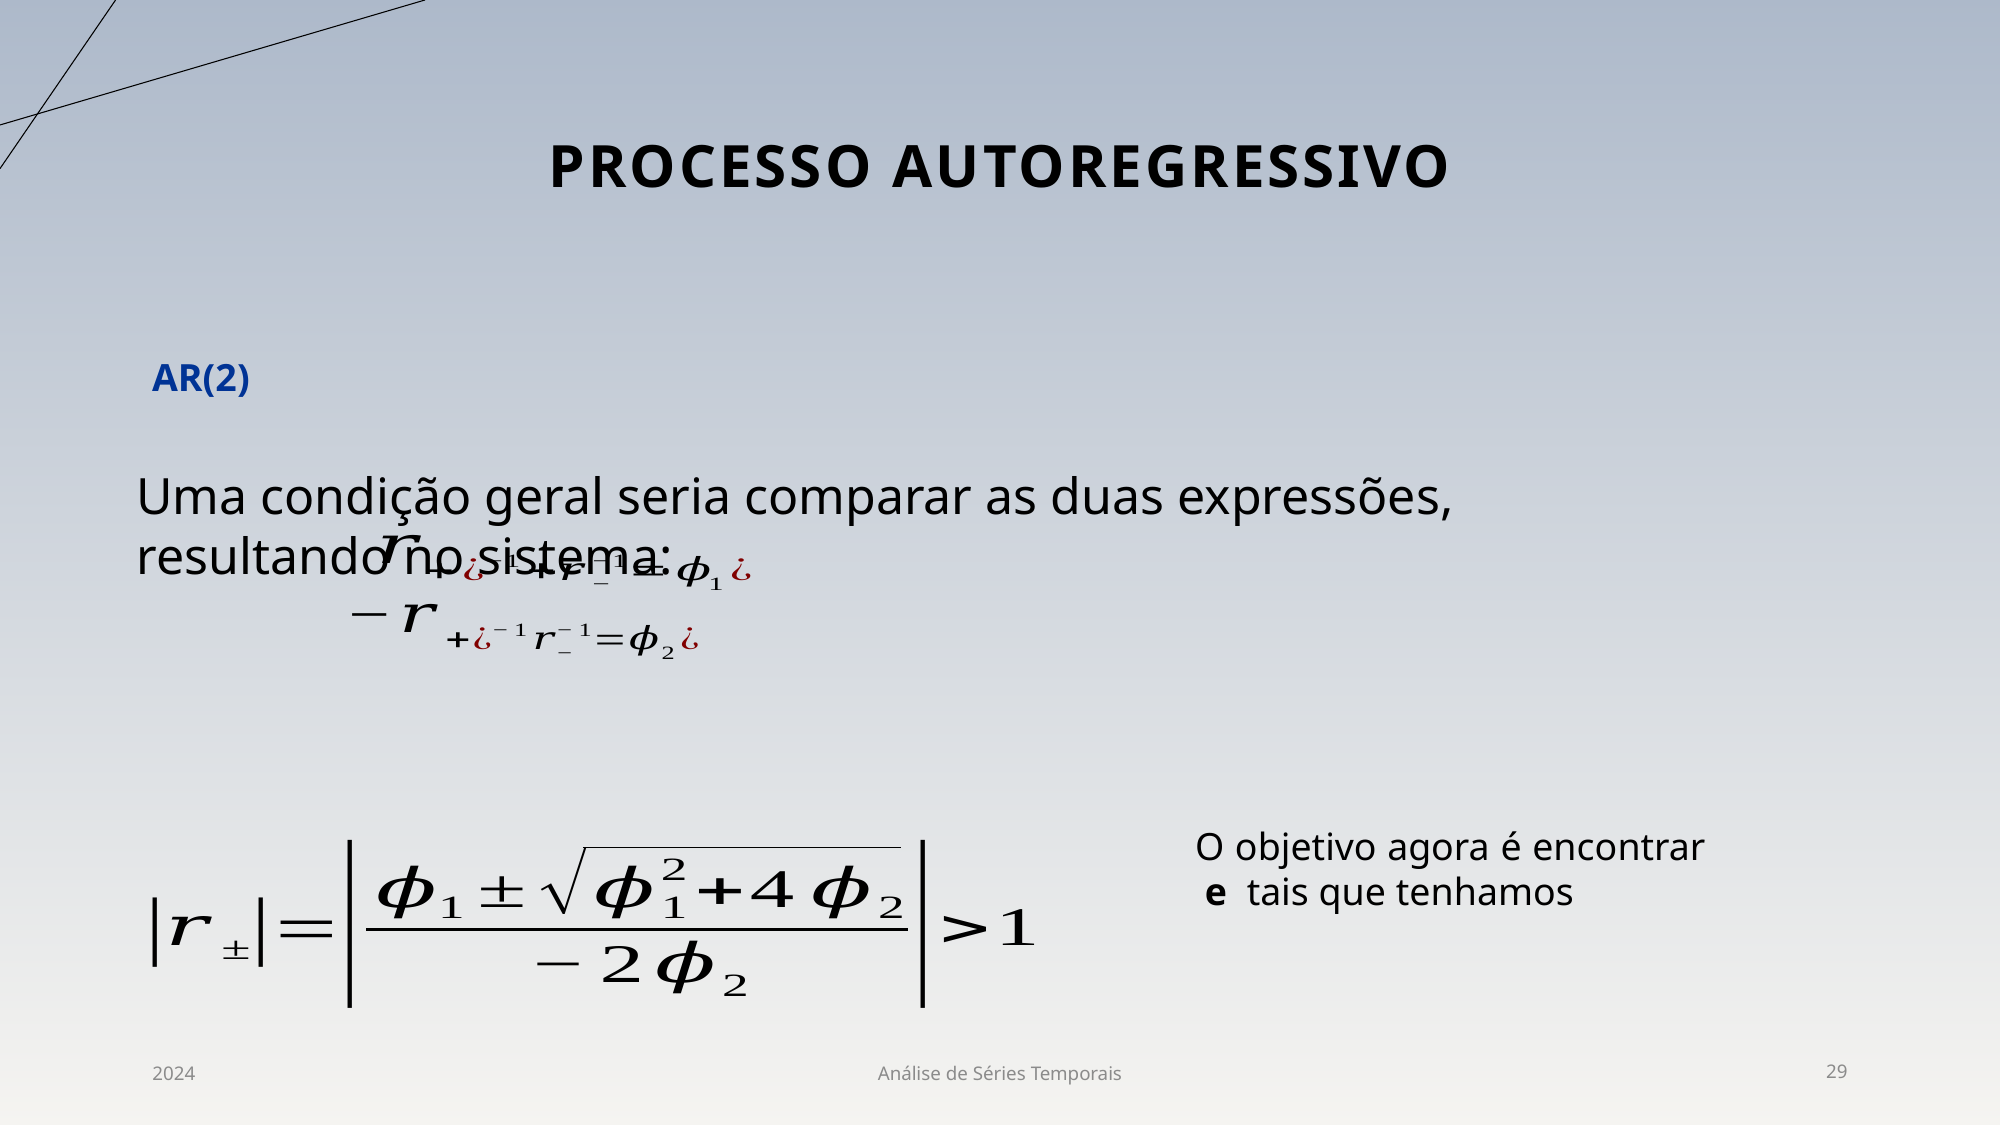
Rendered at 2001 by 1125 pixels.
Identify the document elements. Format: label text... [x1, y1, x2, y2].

slide_number 29 [1412, 1042, 1863, 1103]
text_box Uma condição geral seria comparar as duas expressões, resultando no sistema: [121, 457, 1704, 592]
title ProCESSO AUTOREGRESSIVO [137, 59, 1863, 278]
footer Análise de Séries Temporais [662, 1042, 1338, 1103]
slide_number 2024 [137, 1042, 588, 1103]
